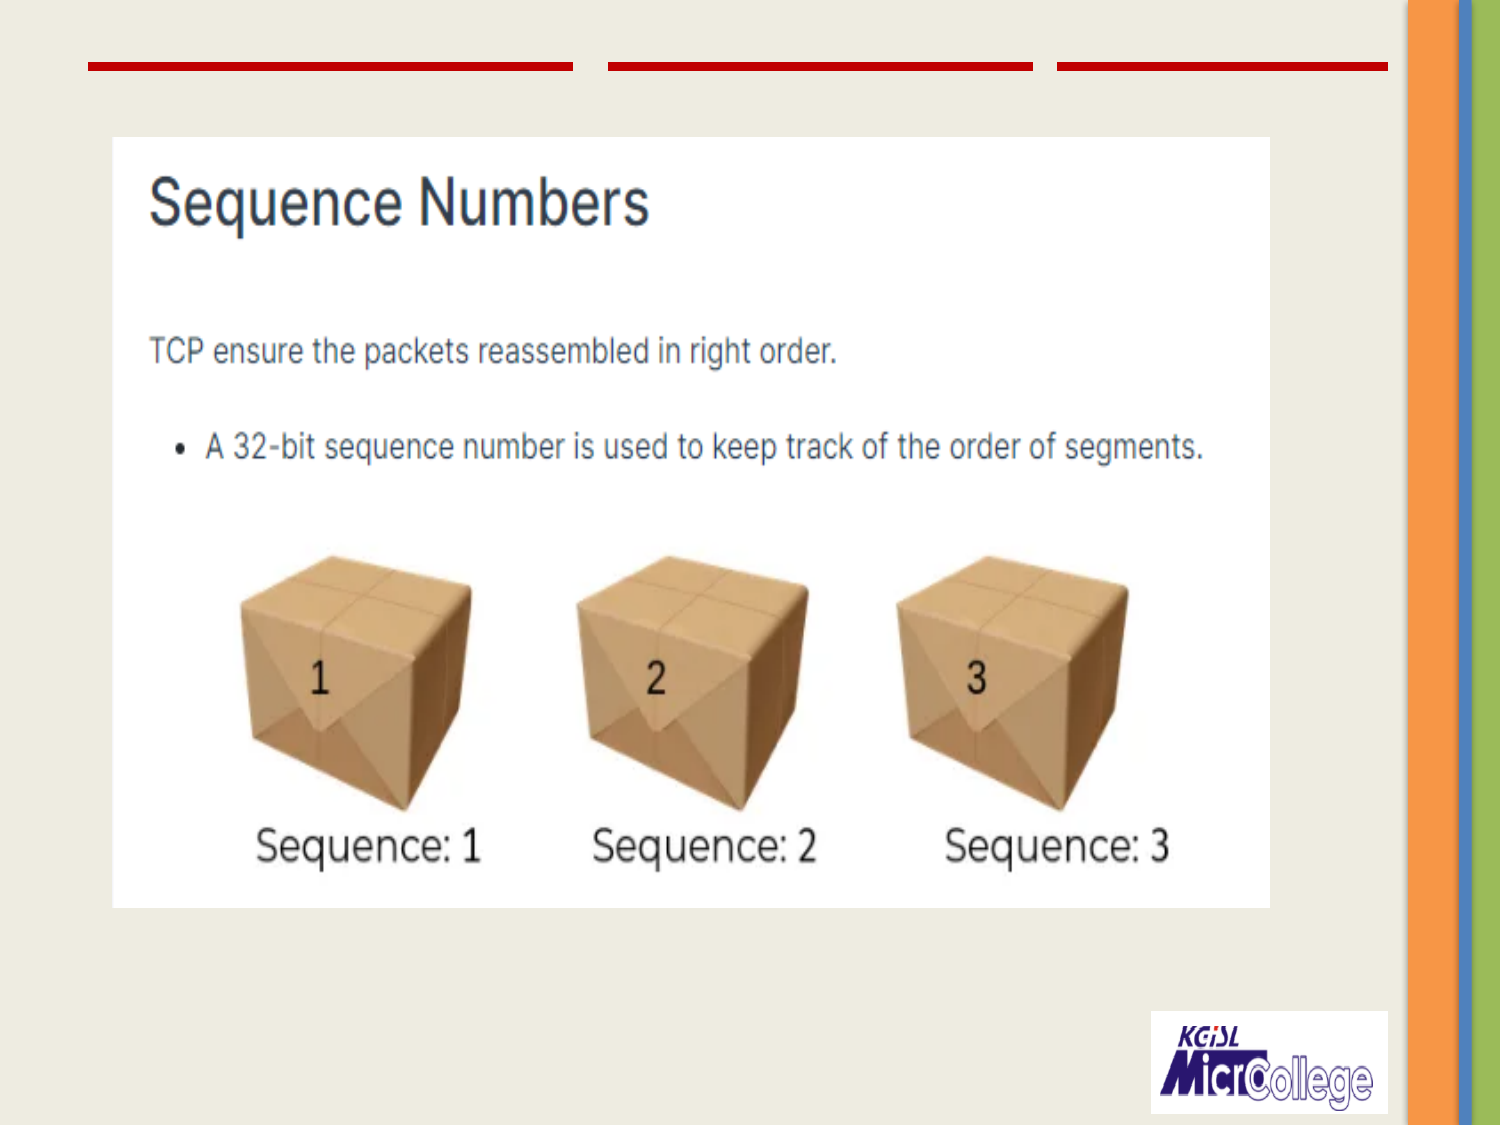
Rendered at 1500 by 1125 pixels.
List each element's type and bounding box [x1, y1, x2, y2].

picture [111, 136, 1271, 909]
picture [1151, 1011, 1389, 1114]
